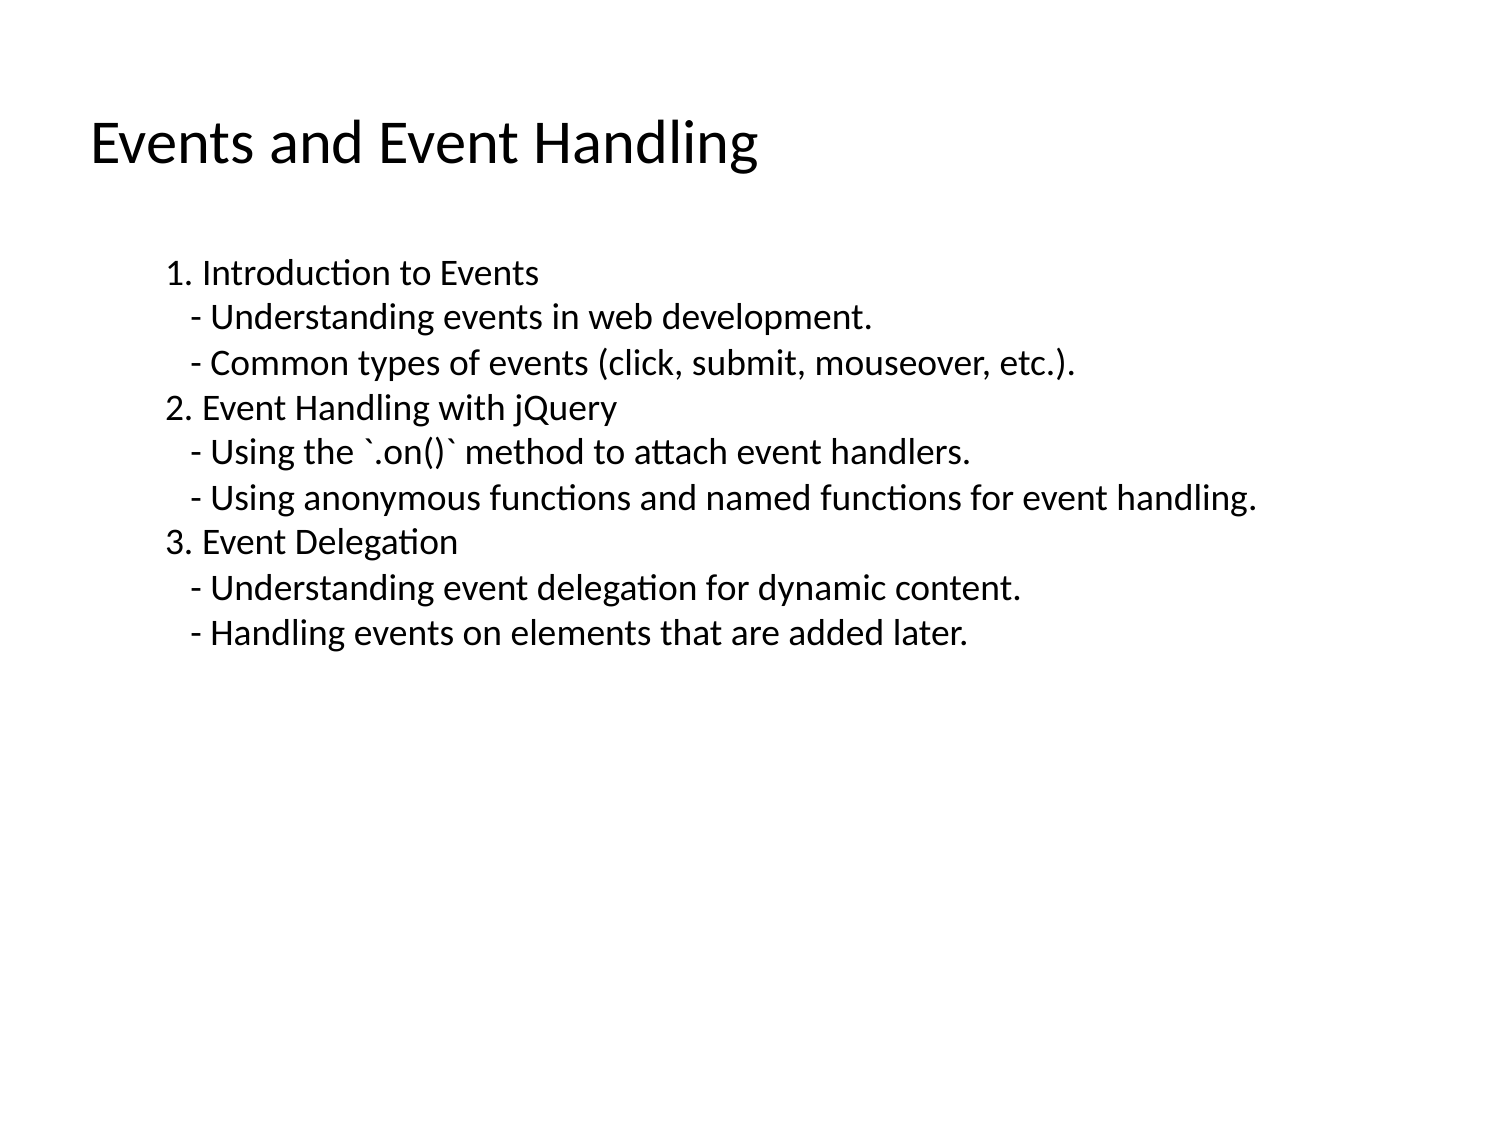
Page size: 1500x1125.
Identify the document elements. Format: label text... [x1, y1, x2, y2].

text_box 1. Introduction to Events - Understanding events in web development. - Common types of events (click, submit, mouseover, etc.). 2. Event Handling with jQuery - Using the `.on()` method to attach event handlers. - Using anonymous functions and named functions for event handling. 3. Event Delegation - Understanding event delegation for dynamic content. - Handling events on elements that are added later. [149, 149, 1500, 705]
title Events and Event Handling [75, 45, 1425, 233]
